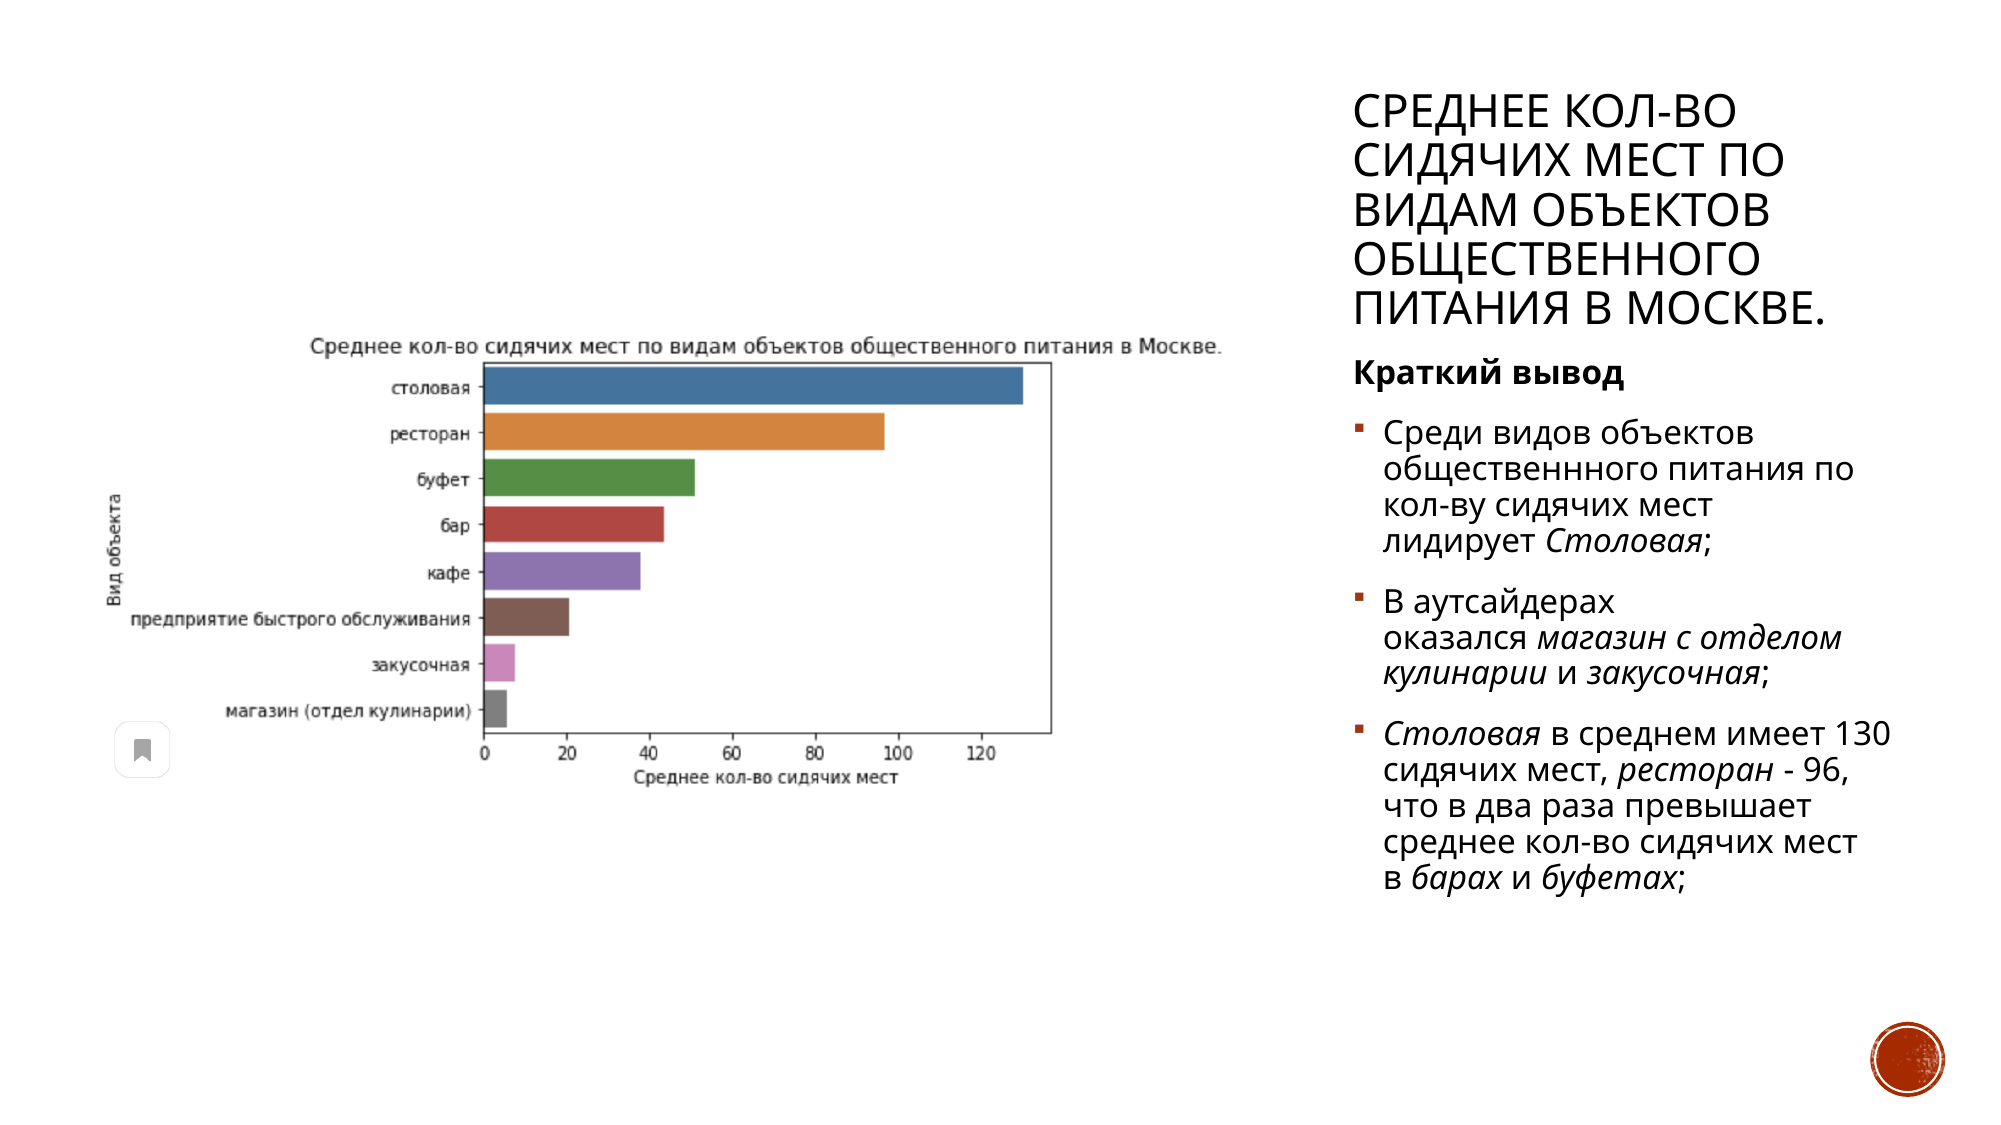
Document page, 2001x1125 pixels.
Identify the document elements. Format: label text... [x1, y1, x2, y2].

list Краткий вывод Среди видов объектов общественнного питания по кол-ву сидячих мест лидирует Столовая; В аутсайдерах оказался магазин с отделом кулинарии и закусочная; Столовая в среднем имеет 130 сидячих мест, ресторан - 96, что в два раза превышает среднее кол-во сидячих мест в барах и буфетах; [1338, 348, 1920, 1013]
picture [103, 331, 1233, 795]
title Среднее кол-во сидячих мест по видам объектов общественного питания в Москве. [1338, 79, 1920, 344]
